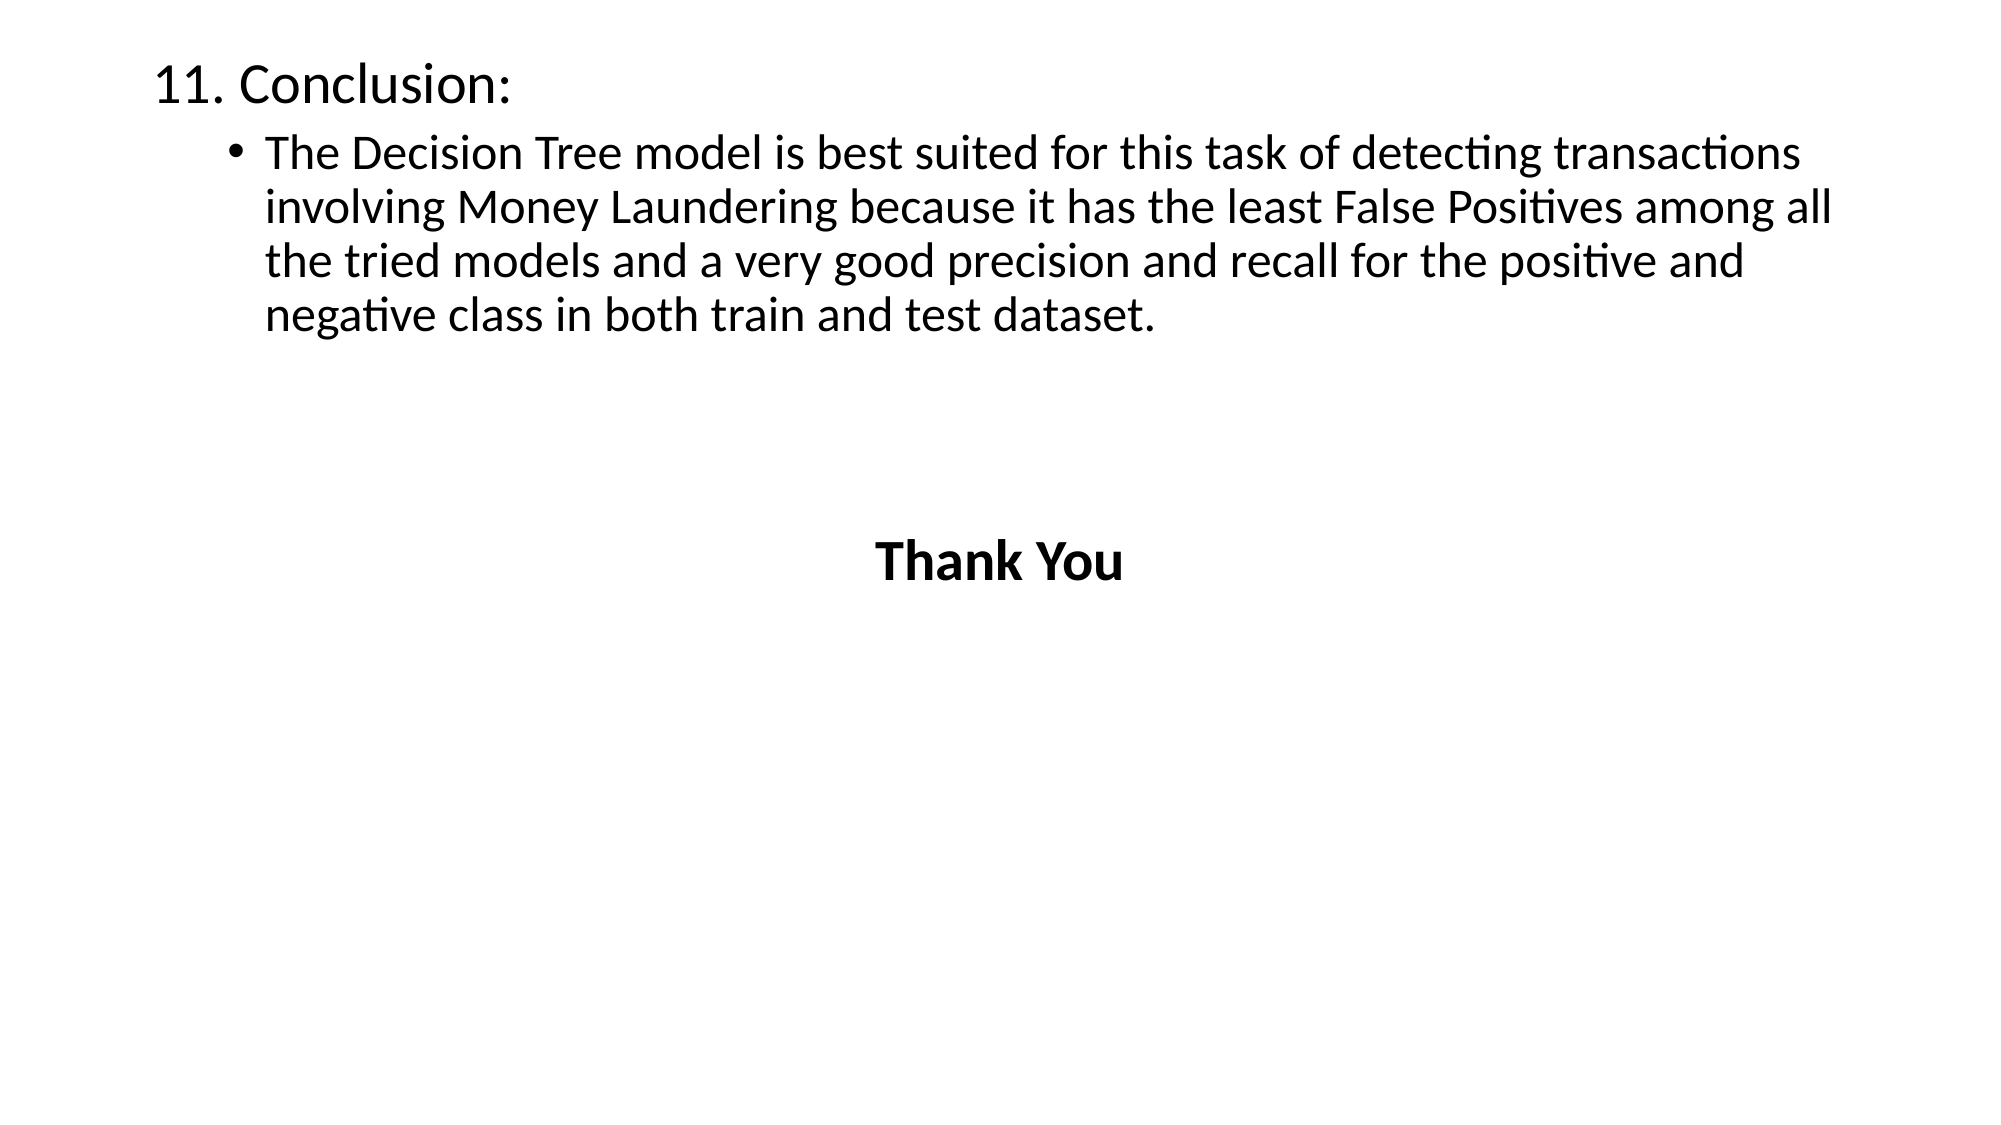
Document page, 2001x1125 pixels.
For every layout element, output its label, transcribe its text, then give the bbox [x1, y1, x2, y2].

list 11. Conclusion: The Decision Tree model is best suited for this task of detecting transactions involving Money Laundering because it has the least False Positives among all the tried models and a very good precision and recall for the positive and negative class in both train and test dataset. Thank You [137, 45, 1863, 1014]
